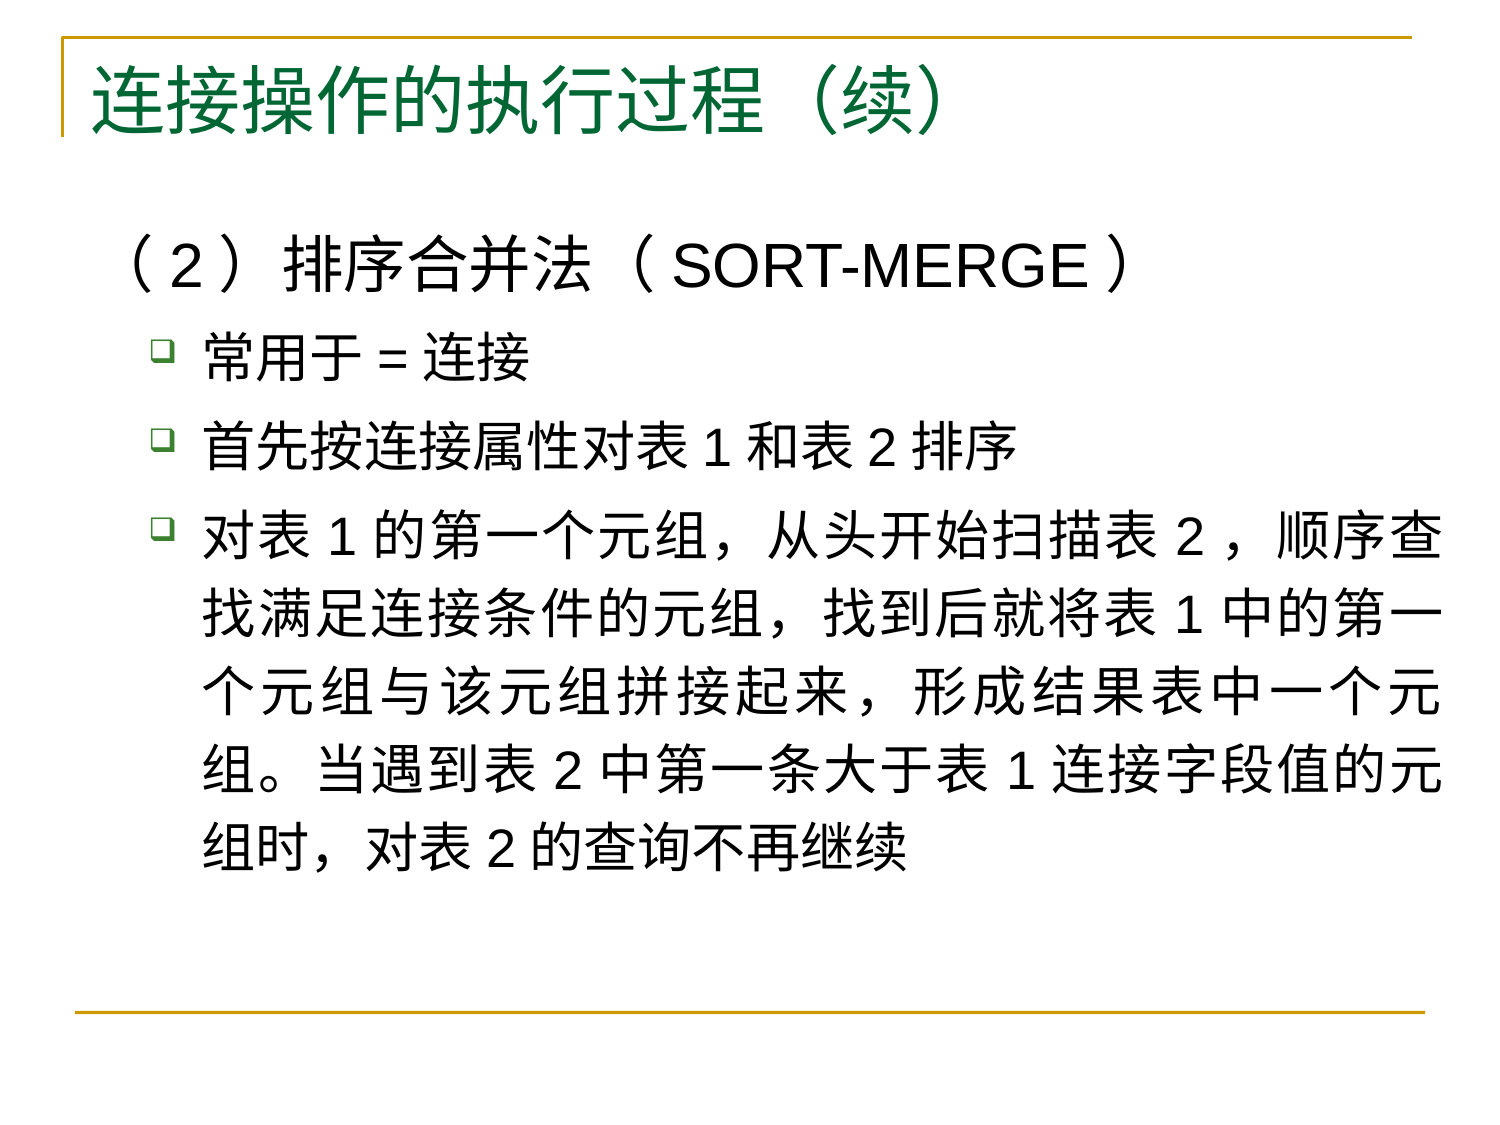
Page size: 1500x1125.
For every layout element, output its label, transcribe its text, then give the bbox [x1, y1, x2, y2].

list （2）排序合并法（SORT-MERGE） 常用于=连接 首先按连接属性对表1和表2排序 对表1的第一个元组，从头开始扫描表2，顺序查找满足连接条件的元组，找到后就将表1中的第一个元组与该元组拼接起来，形成结果表中一个元组。当遇到表2中第一条大于表1连接字段值的元组时，对表2的查询不再继续 [76, 172, 1460, 1024]
title 连接操作的执行过程（续） [74, 45, 1426, 233]
